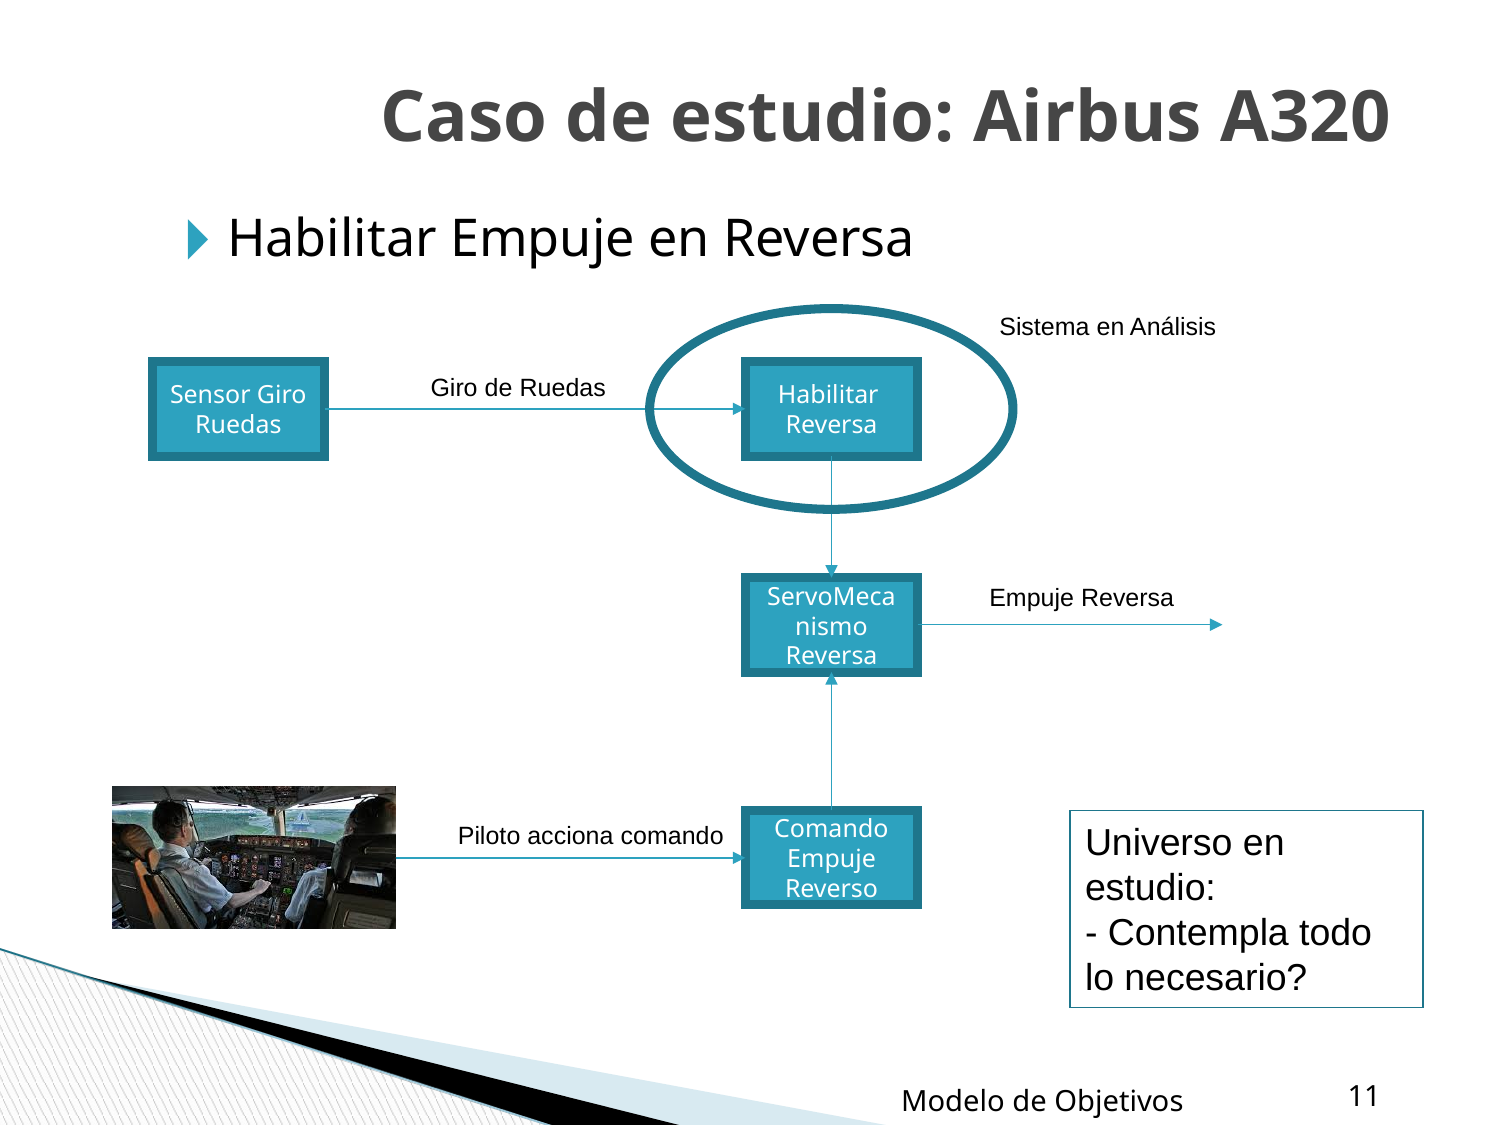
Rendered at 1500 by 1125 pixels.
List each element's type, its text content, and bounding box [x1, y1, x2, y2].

picture [111, 786, 396, 929]
list Habilitar Empuje en Reversa [152, 196, 1428, 279]
text_box Giro de Ruedas [415, 363, 623, 407]
text_box [649, 308, 1013, 510]
text_box Empuje Reversa [974, 574, 1191, 620]
text_box Sistema en Análisis [984, 302, 1240, 349]
text_box Universo en estudio: - Contempla todo lo necesario? [1070, 810, 1424, 1008]
text_box Modelo de Objetivos [862, 1065, 1223, 1125]
text_box Comando Empuje Reverso [745, 810, 918, 905]
text_box Piloto acciona comando [442, 812, 741, 857]
text_box ‹#› [1305, 1065, 1424, 1125]
title Caso de estudio: Airbus A320 [75, 19, 1425, 207]
text_box ServoMecanismo Reversa [745, 577, 918, 673]
text_box Sensor Giro Ruedas [152, 361, 325, 457]
picture [0, 947, 559, 1125]
